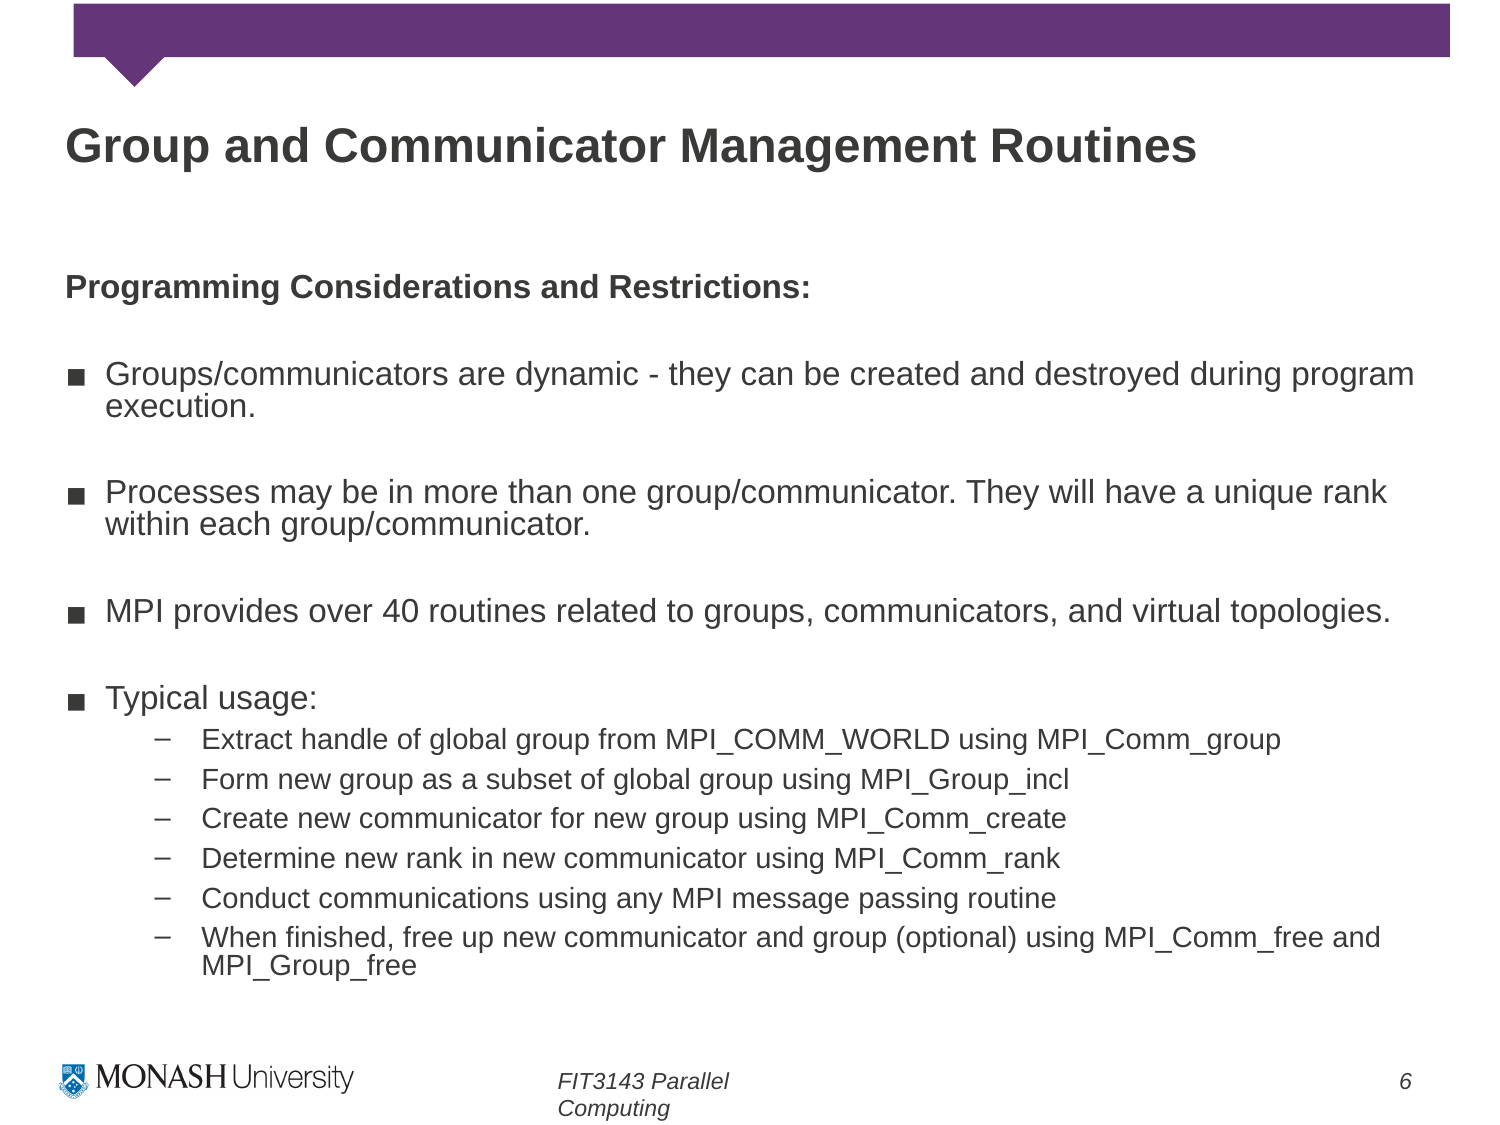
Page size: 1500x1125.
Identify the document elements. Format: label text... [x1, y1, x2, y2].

picture [58, 1064, 354, 1099]
list Programming Considerations and Restrictions: Groups/communicators are dynamic - they can be created and destroyed during program execution. Processes may be in more than one group/communicator. They will have a unique rank within each group/communicator. MPI provides over 40 routines related to groups, communicators, and virtual topologies. Typical usage: Extract handle of global group from MPI_COMM_WORLD using MPI_Comm_group Form new group as a subset of global group using MPI_Group_incl Create new communicator for new group using MPI_Comm_create Determine new rank in new communicator using MPI_Comm_rank Conduct communications using any MPI message passing routine When finished, free up new communicator and group (optional) using MPI_Comm_free and MPI_Group_free [64, 272, 1442, 1041]
title Group and Communicator Management Routines [64, 113, 1406, 214]
